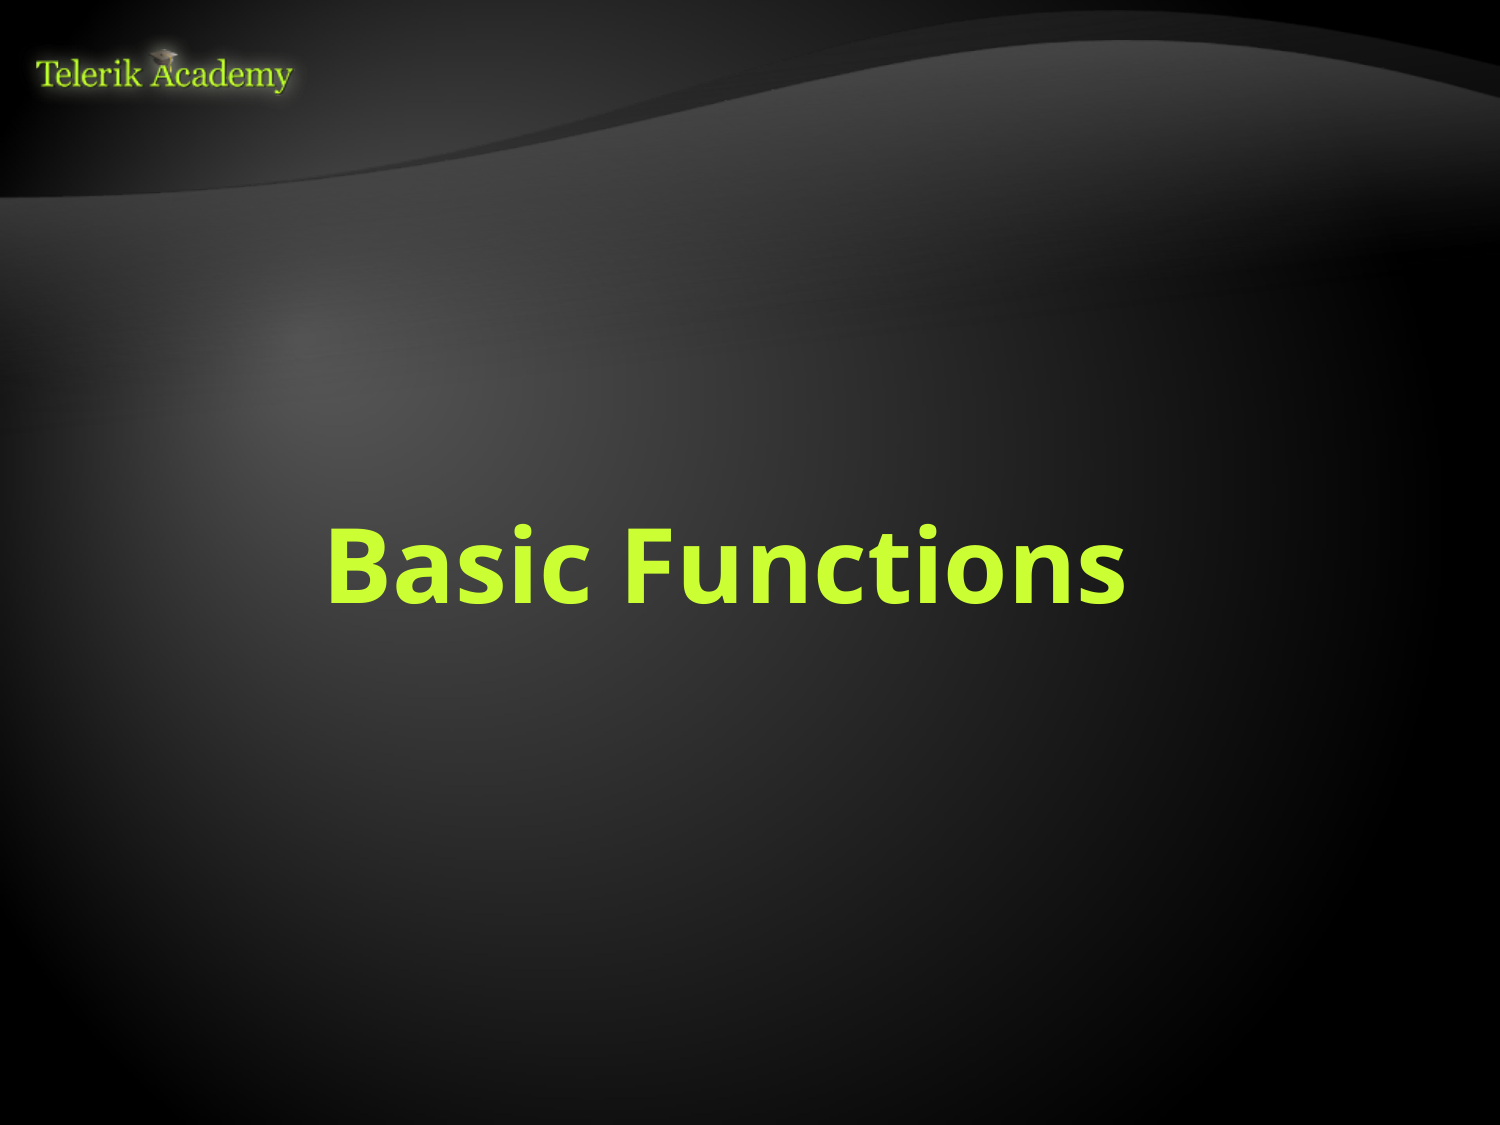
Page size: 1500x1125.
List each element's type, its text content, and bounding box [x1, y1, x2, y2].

title Basic Functions [194, 453, 1258, 657]
picture [0, 0, 1500, 1125]
